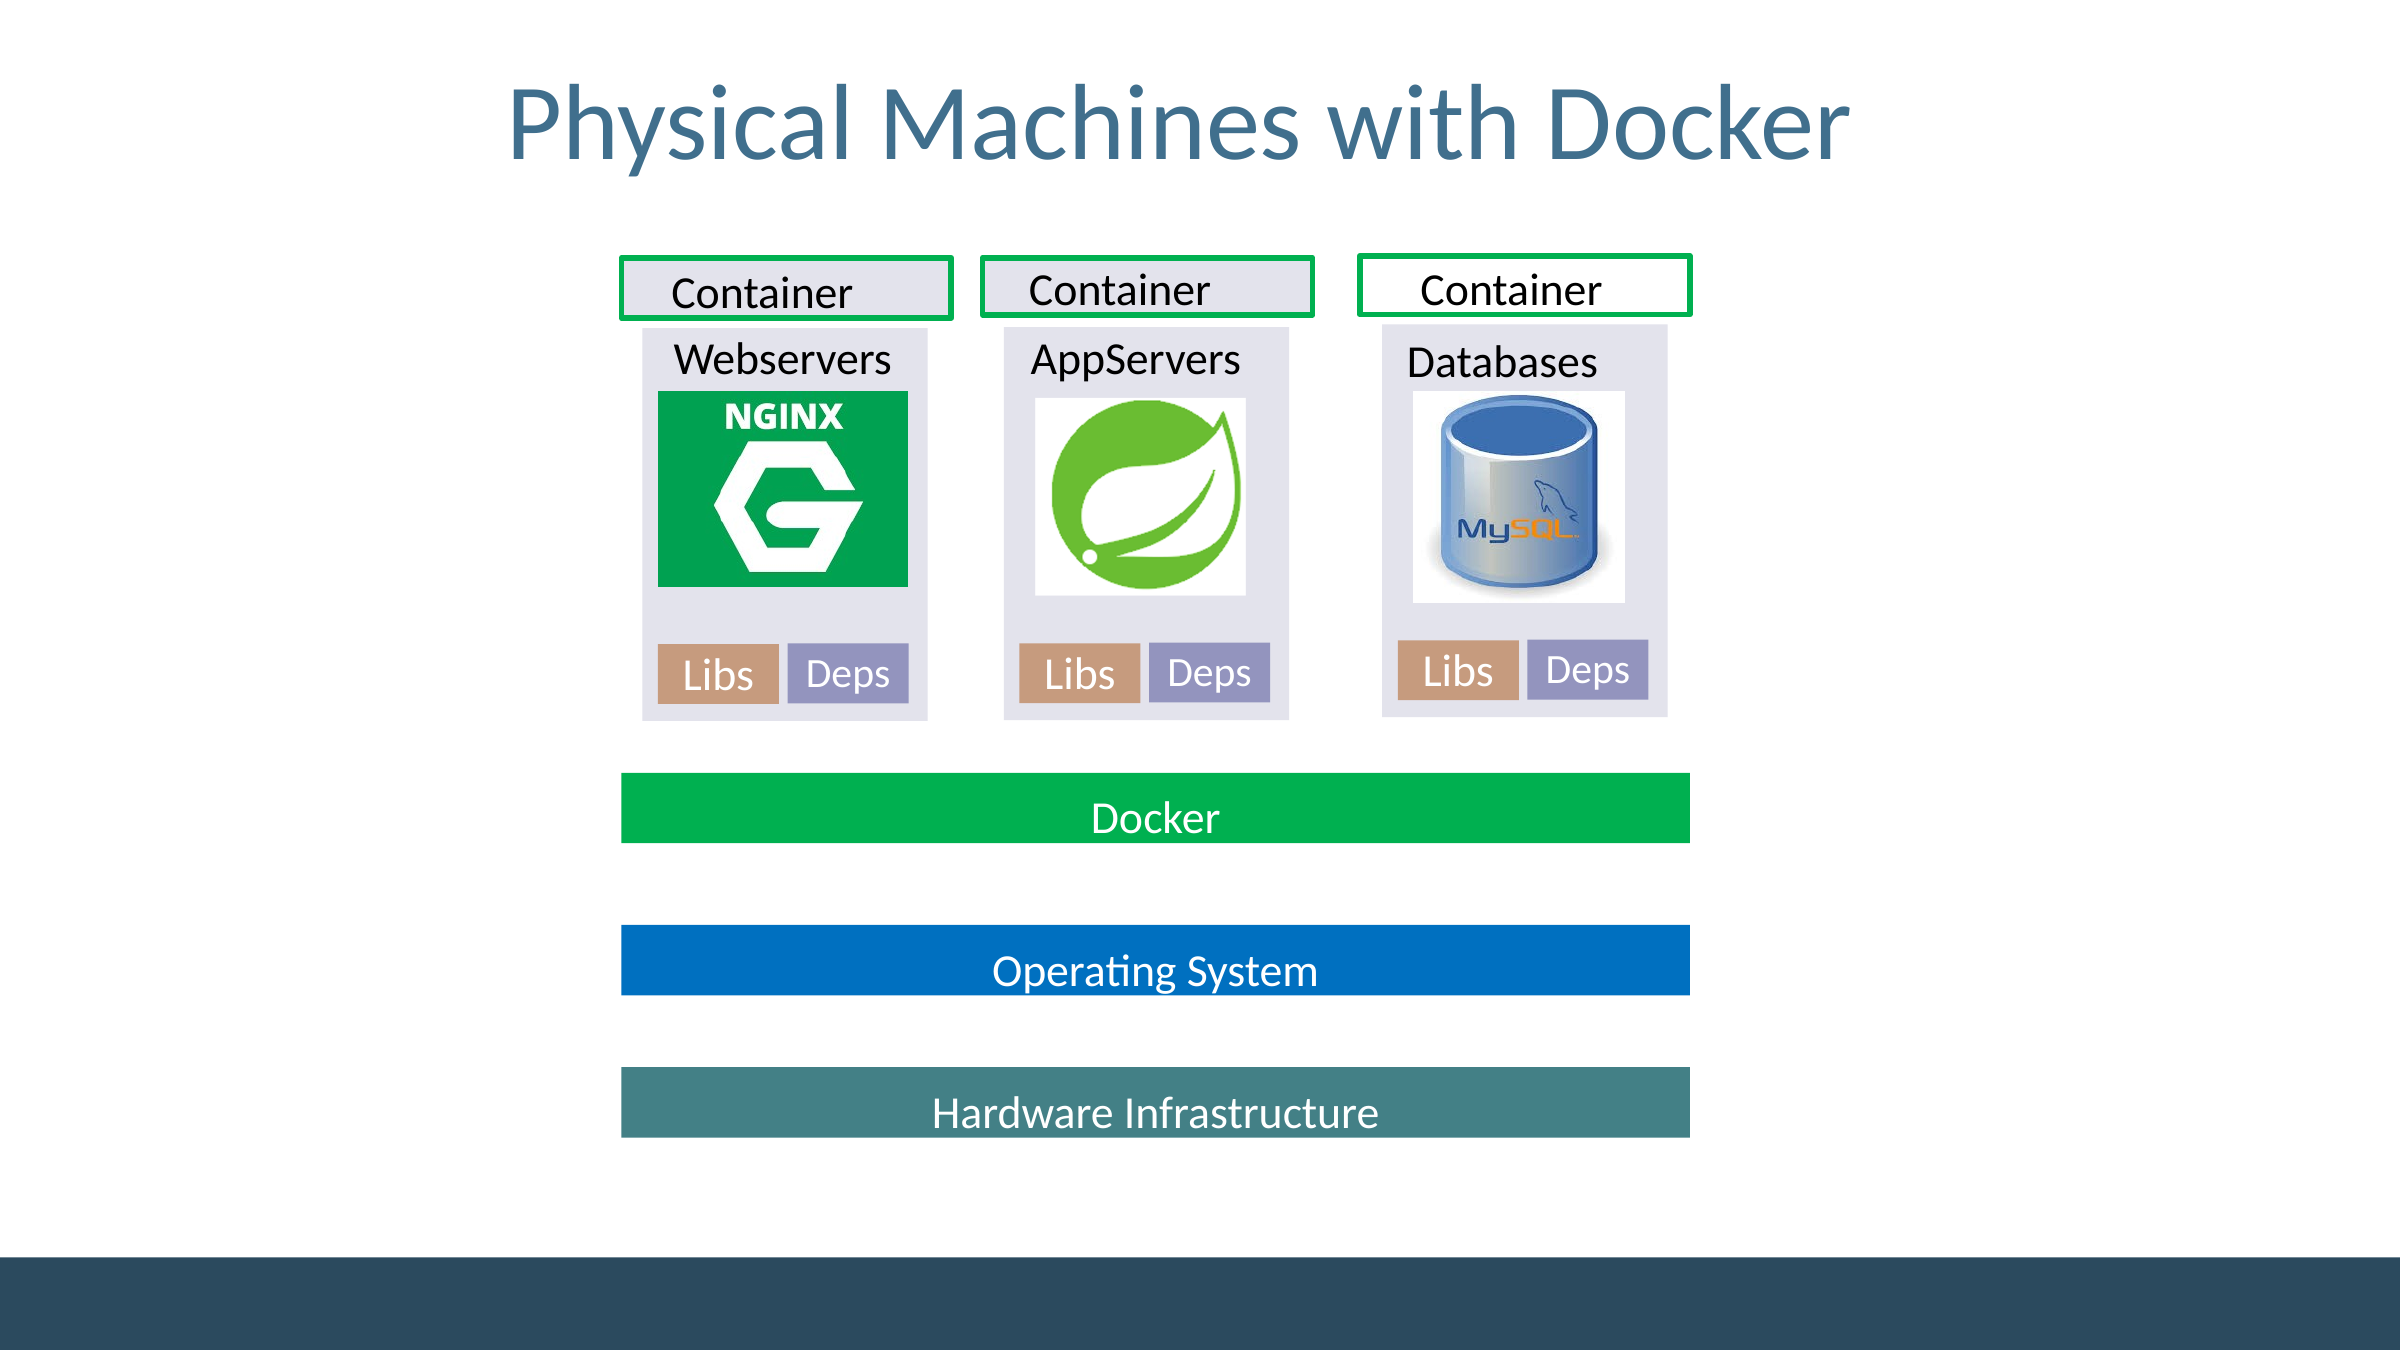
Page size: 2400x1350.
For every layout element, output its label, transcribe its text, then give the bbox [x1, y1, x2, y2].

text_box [1003, 326, 1290, 721]
picture [1413, 391, 1625, 603]
text_box Operating System [621, 924, 1690, 996]
text_box Docker [621, 772, 1690, 844]
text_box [1381, 324, 1668, 718]
title Physical Machines with Docker [504, 49, 1866, 277]
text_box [642, 327, 928, 722]
text_box Container [1359, 255, 1690, 315]
picture [1034, 397, 1247, 596]
text_box Hardware Infrastructure [621, 1067, 1690, 1138]
text_box Container [982, 257, 1313, 315]
text_box Container [621, 257, 952, 319]
